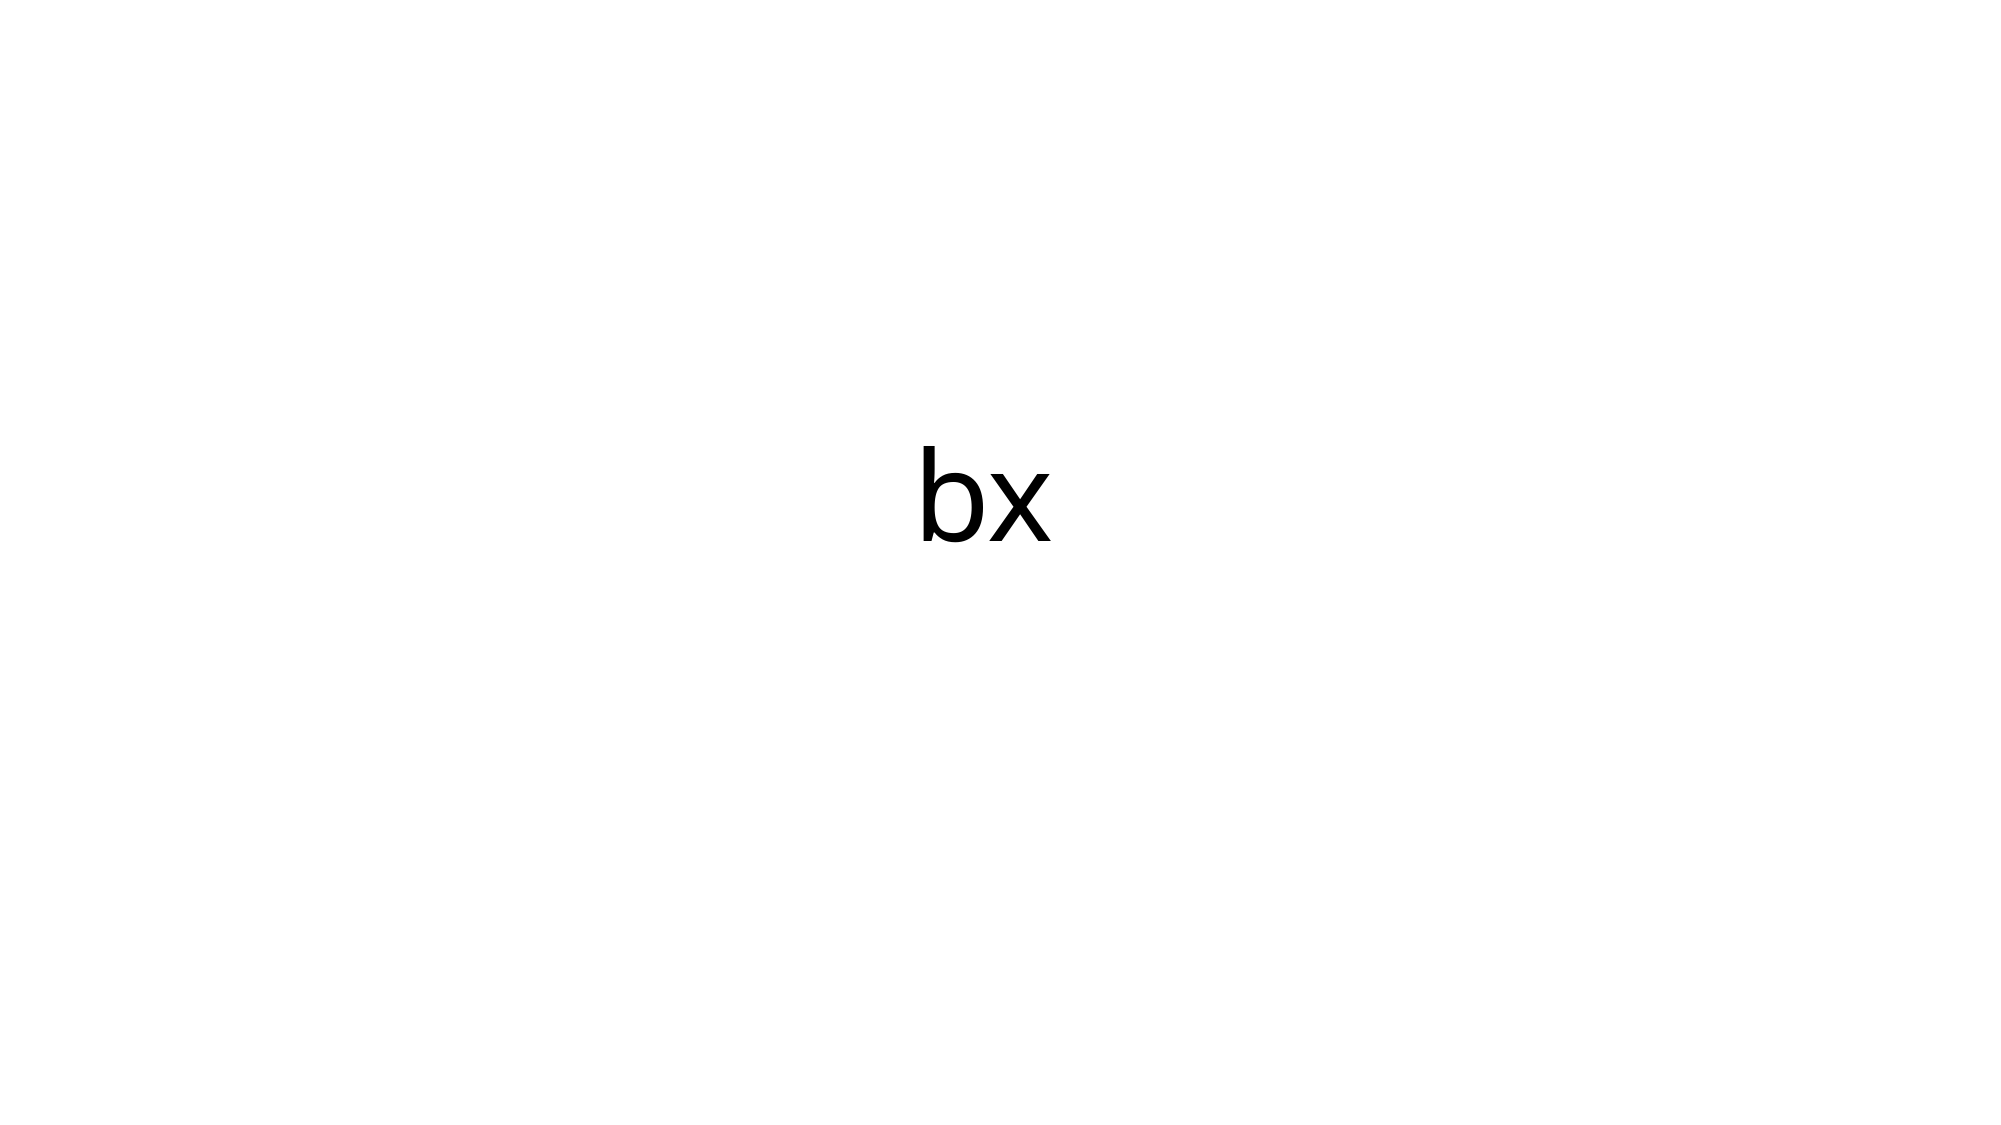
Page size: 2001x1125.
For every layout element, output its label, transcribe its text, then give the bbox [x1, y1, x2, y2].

title bx [249, 184, 1750, 576]
